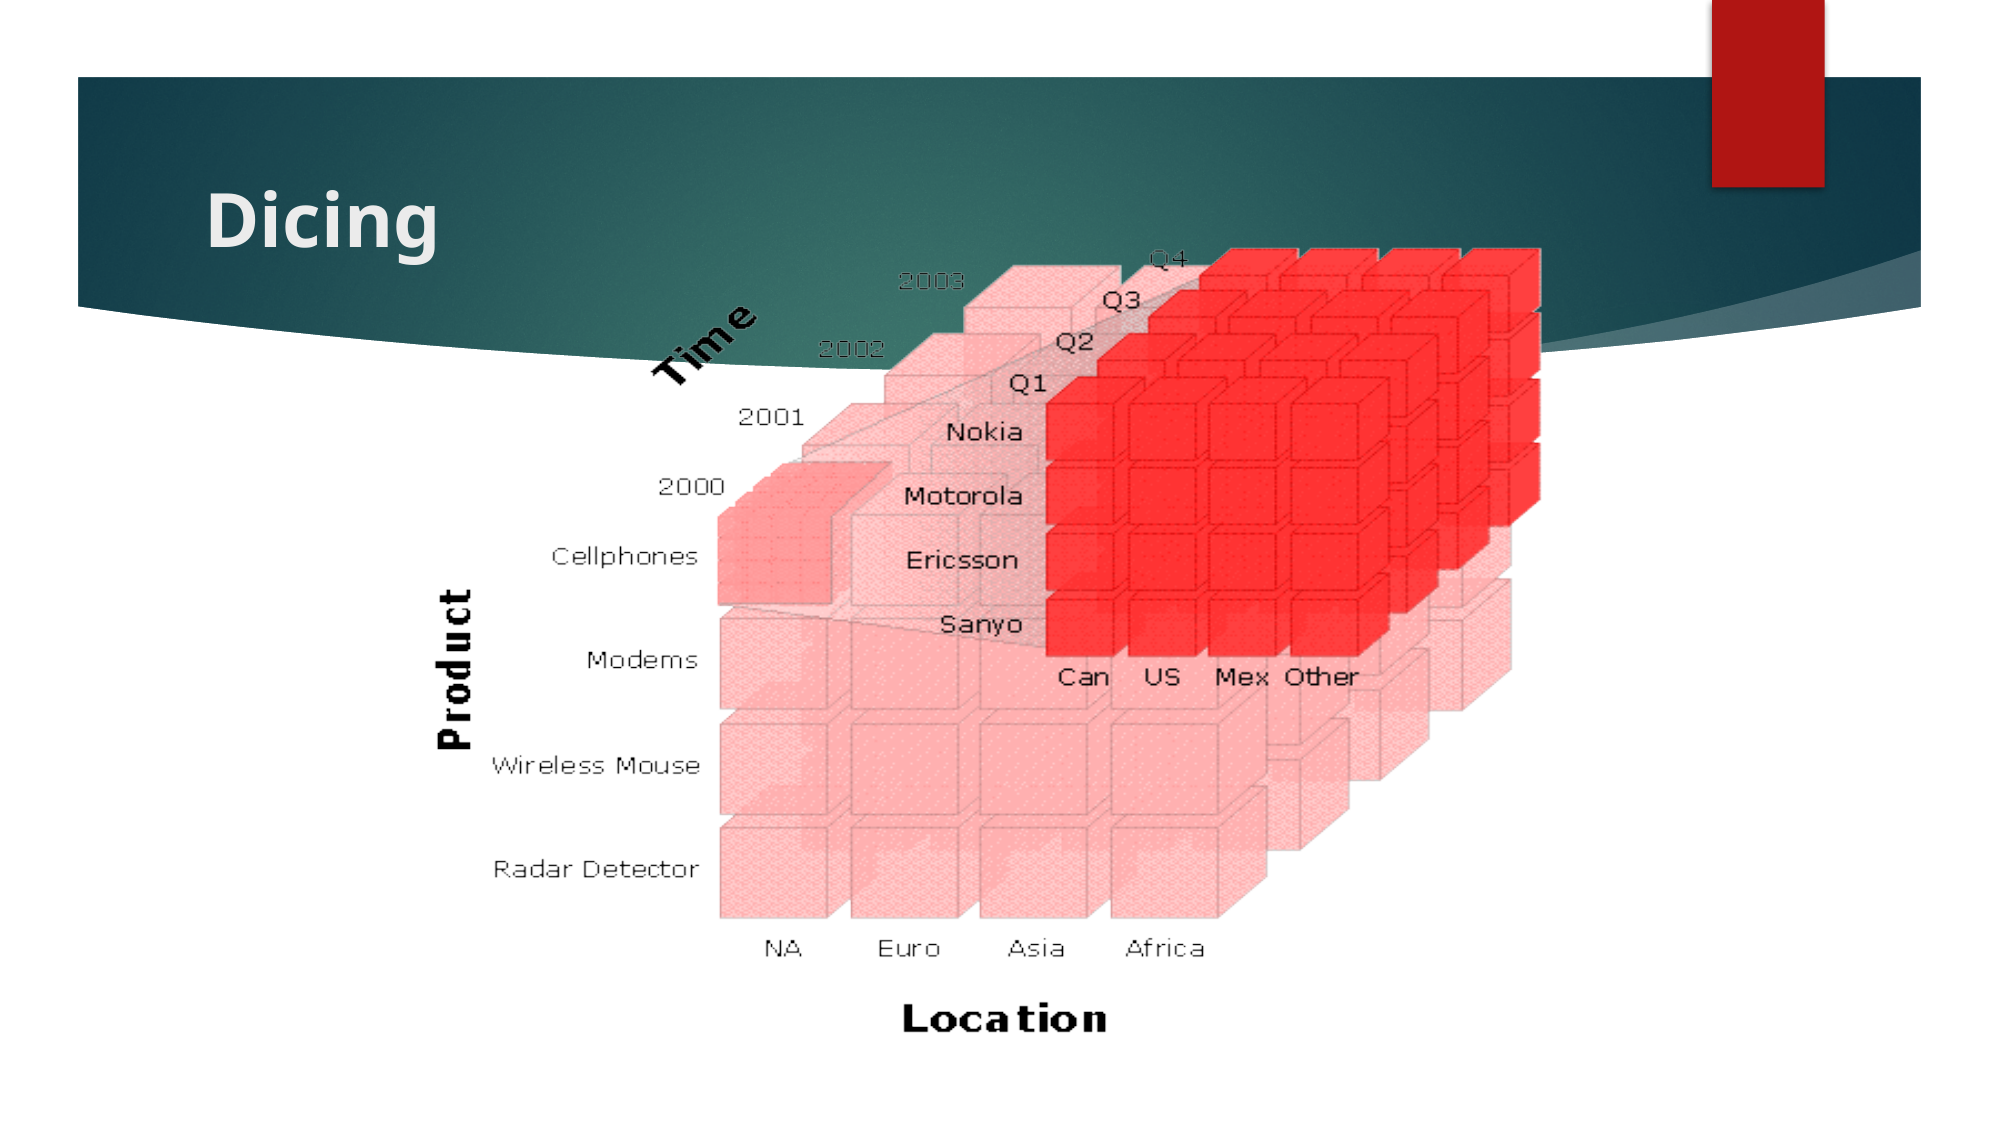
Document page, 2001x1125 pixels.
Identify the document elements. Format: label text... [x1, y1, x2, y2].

title Dicing [189, 159, 1638, 276]
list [409, 243, 1544, 1059]
